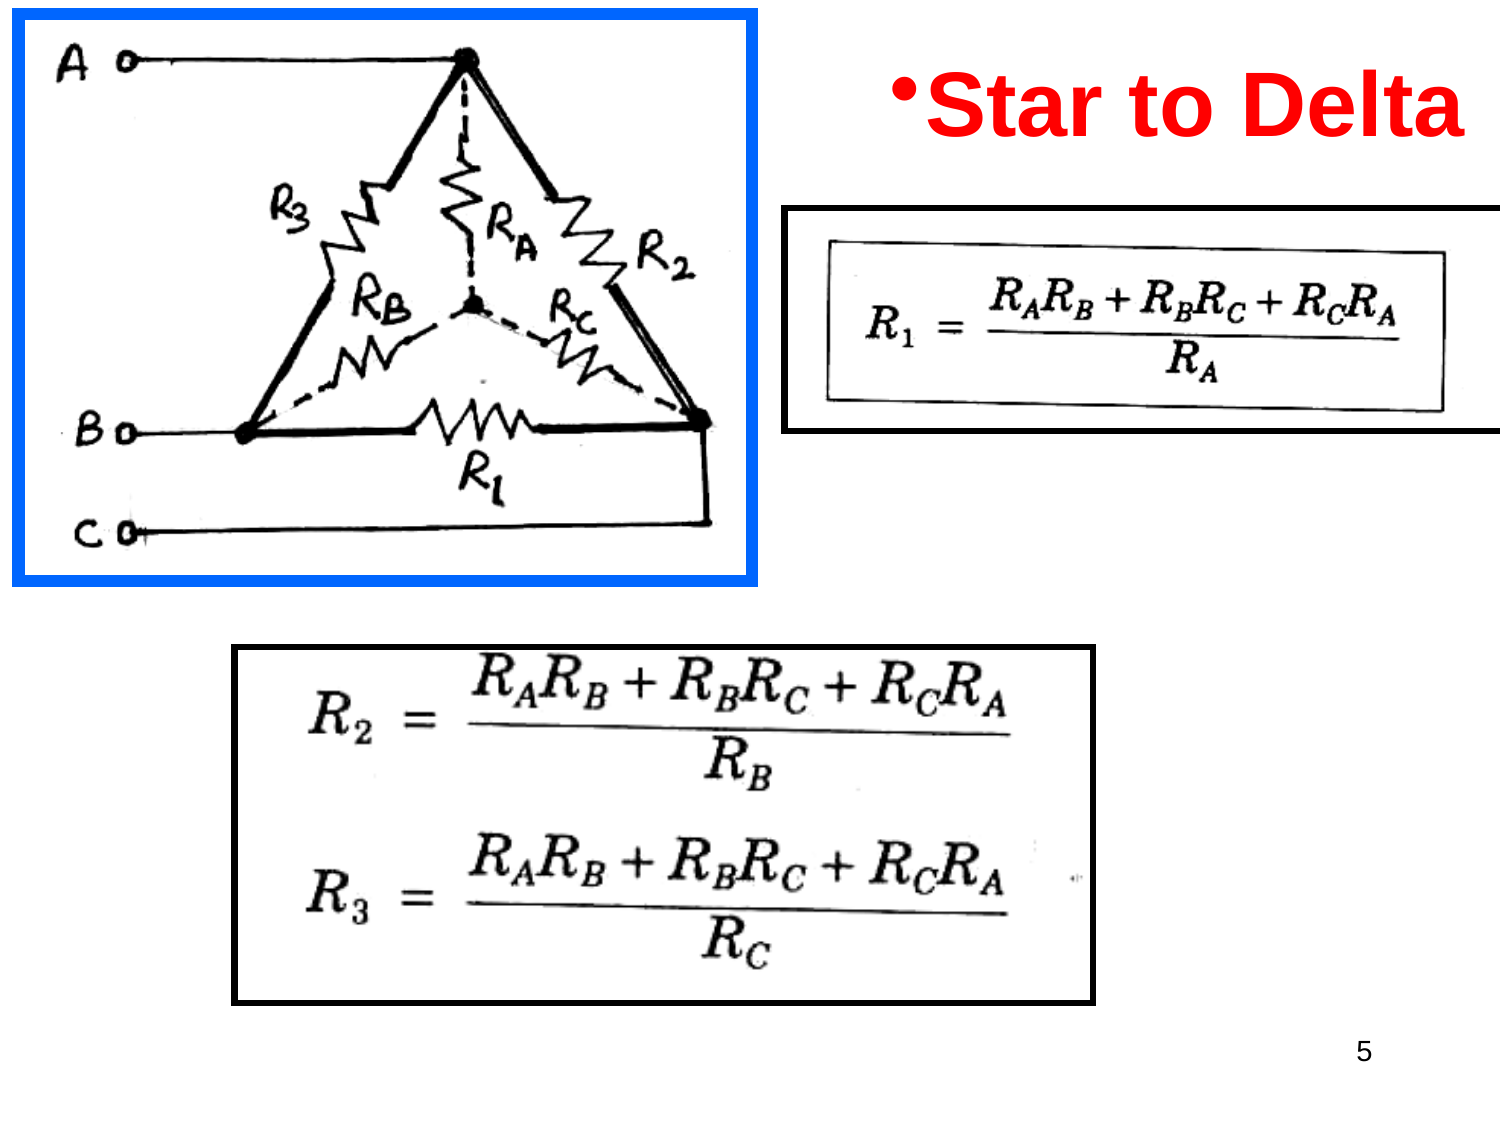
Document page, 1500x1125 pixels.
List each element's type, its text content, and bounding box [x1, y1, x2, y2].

picture [24, 20, 746, 576]
picture [237, 649, 1091, 1001]
picture [787, 211, 1500, 429]
text_box 5 [1074, 1024, 1388, 1100]
text_box Star to Delta [875, 37, 1500, 163]
